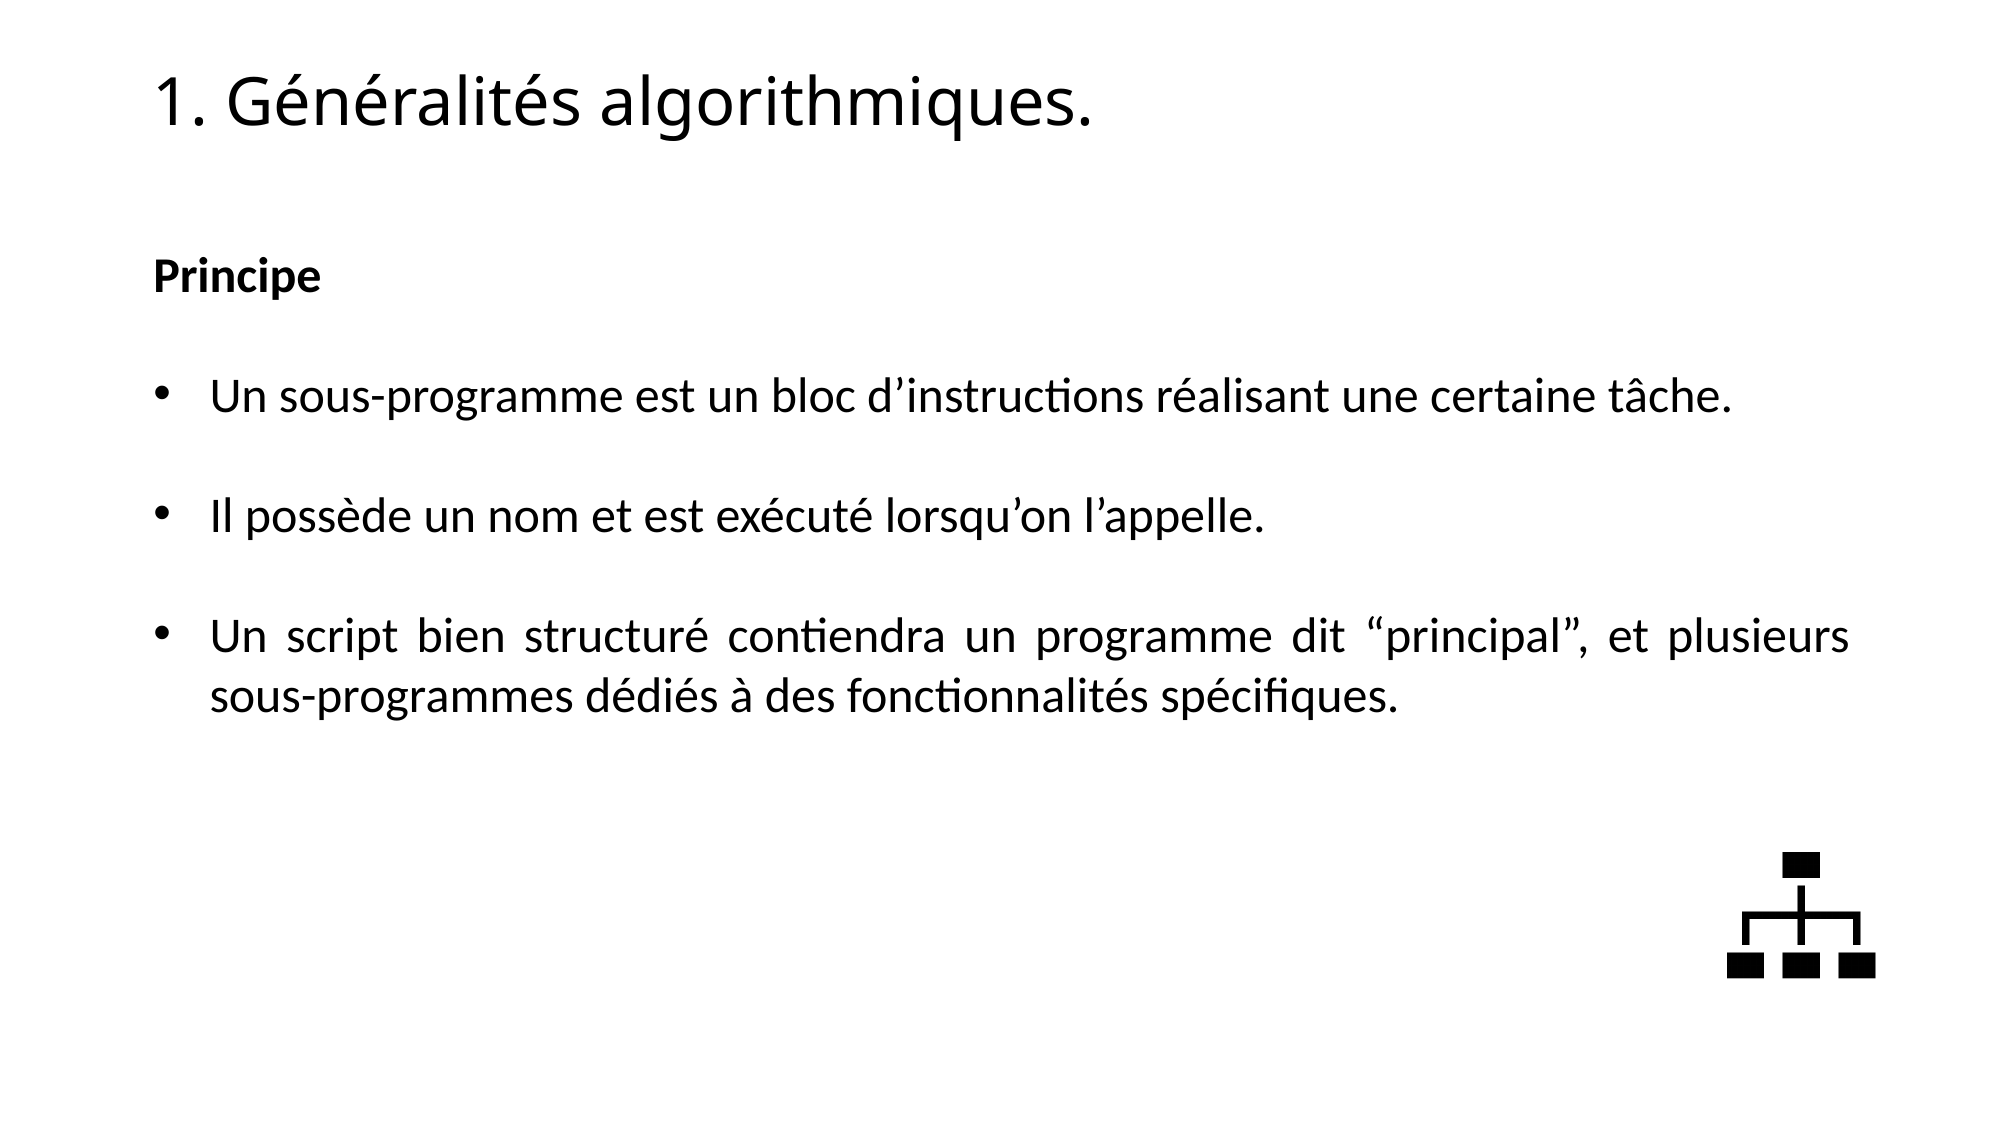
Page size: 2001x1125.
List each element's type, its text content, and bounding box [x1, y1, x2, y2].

text_box 1. Généralités algorithmiques. [137, 59, 1863, 155]
picture [1712, 826, 1890, 1004]
text_box Principe Un sous-programme est un bloc d’instructions réalisant une certaine tâche. Il possède un nom et est exécuté lorsqu’on l’appelle. Un script bien structuré contiendra un programme dit “principal”, et plusieurs sous-programmes dédiés à des fonctionnalités spécifiques. [138, 234, 1866, 730]
